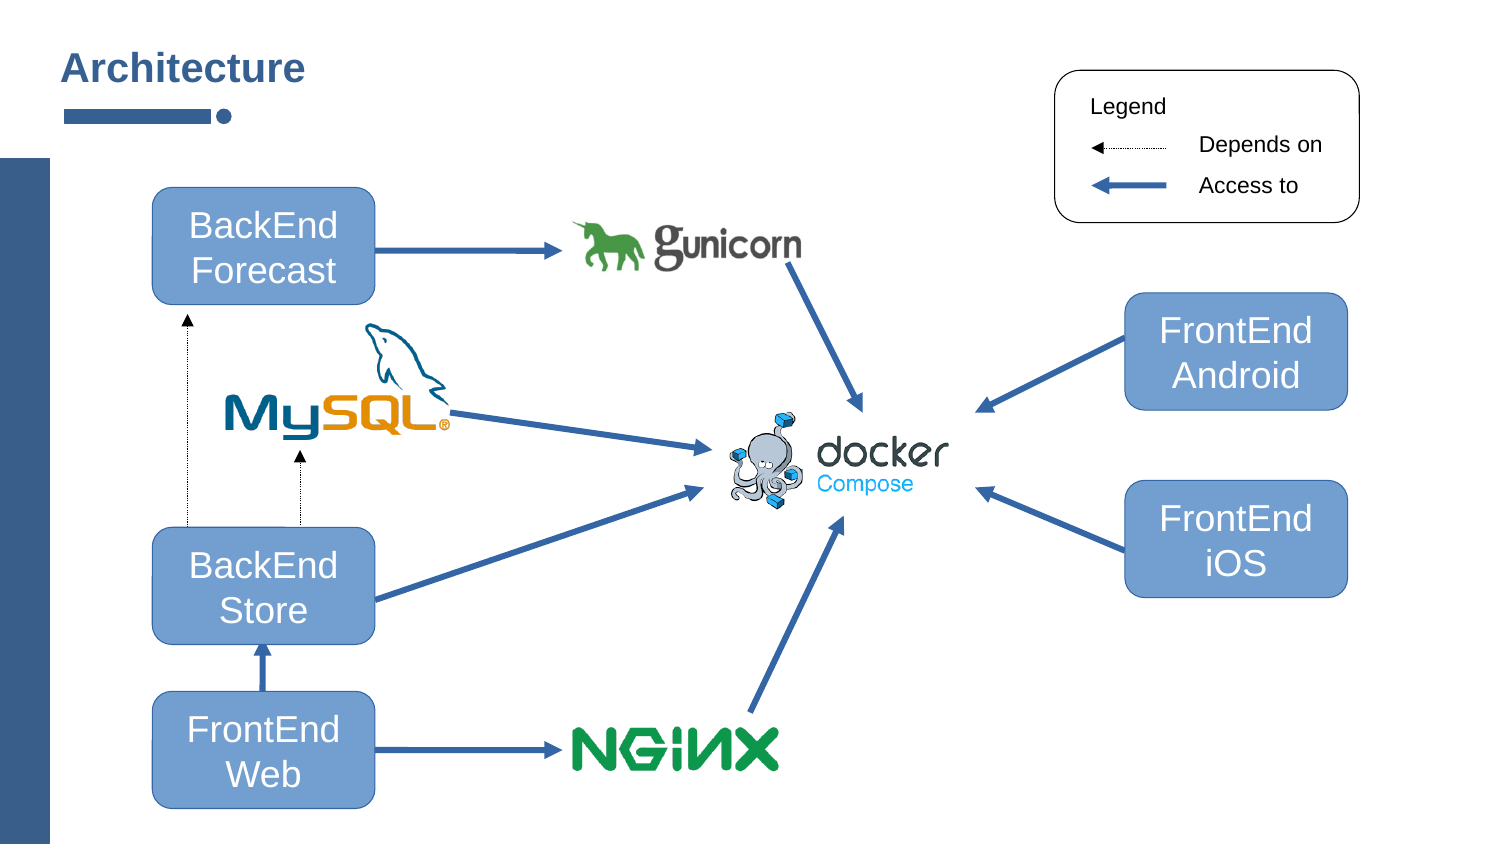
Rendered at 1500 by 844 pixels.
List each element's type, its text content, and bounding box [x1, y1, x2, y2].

text_box BackEnd Forecast [150, 185, 378, 307]
text_box [980, 486, 1122, 550]
text_box [1052, 68, 1362, 225]
picture [224, 323, 451, 441]
picture [703, 395, 976, 526]
text_box FrontEnd iOS [1122, 478, 1350, 600]
text_box FrontEnd Web [150, 689, 378, 811]
text_box [0, 158, 50, 844]
picture [538, 193, 863, 307]
text_box FrontEnd Android [1122, 290, 1350, 413]
text_box [378, 485, 698, 600]
picture [562, 711, 788, 788]
text_box [980, 338, 1122, 413]
title Architecture [49, 22, 1120, 110]
text_box [64, 109, 210, 124]
text_box [256, 647, 269, 689]
text_box BackEnd Store [150, 525, 378, 647]
text_box [293, 450, 307, 464]
text_box [378, 743, 557, 757]
text_box [216, 109, 231, 124]
text_box [181, 314, 194, 330]
